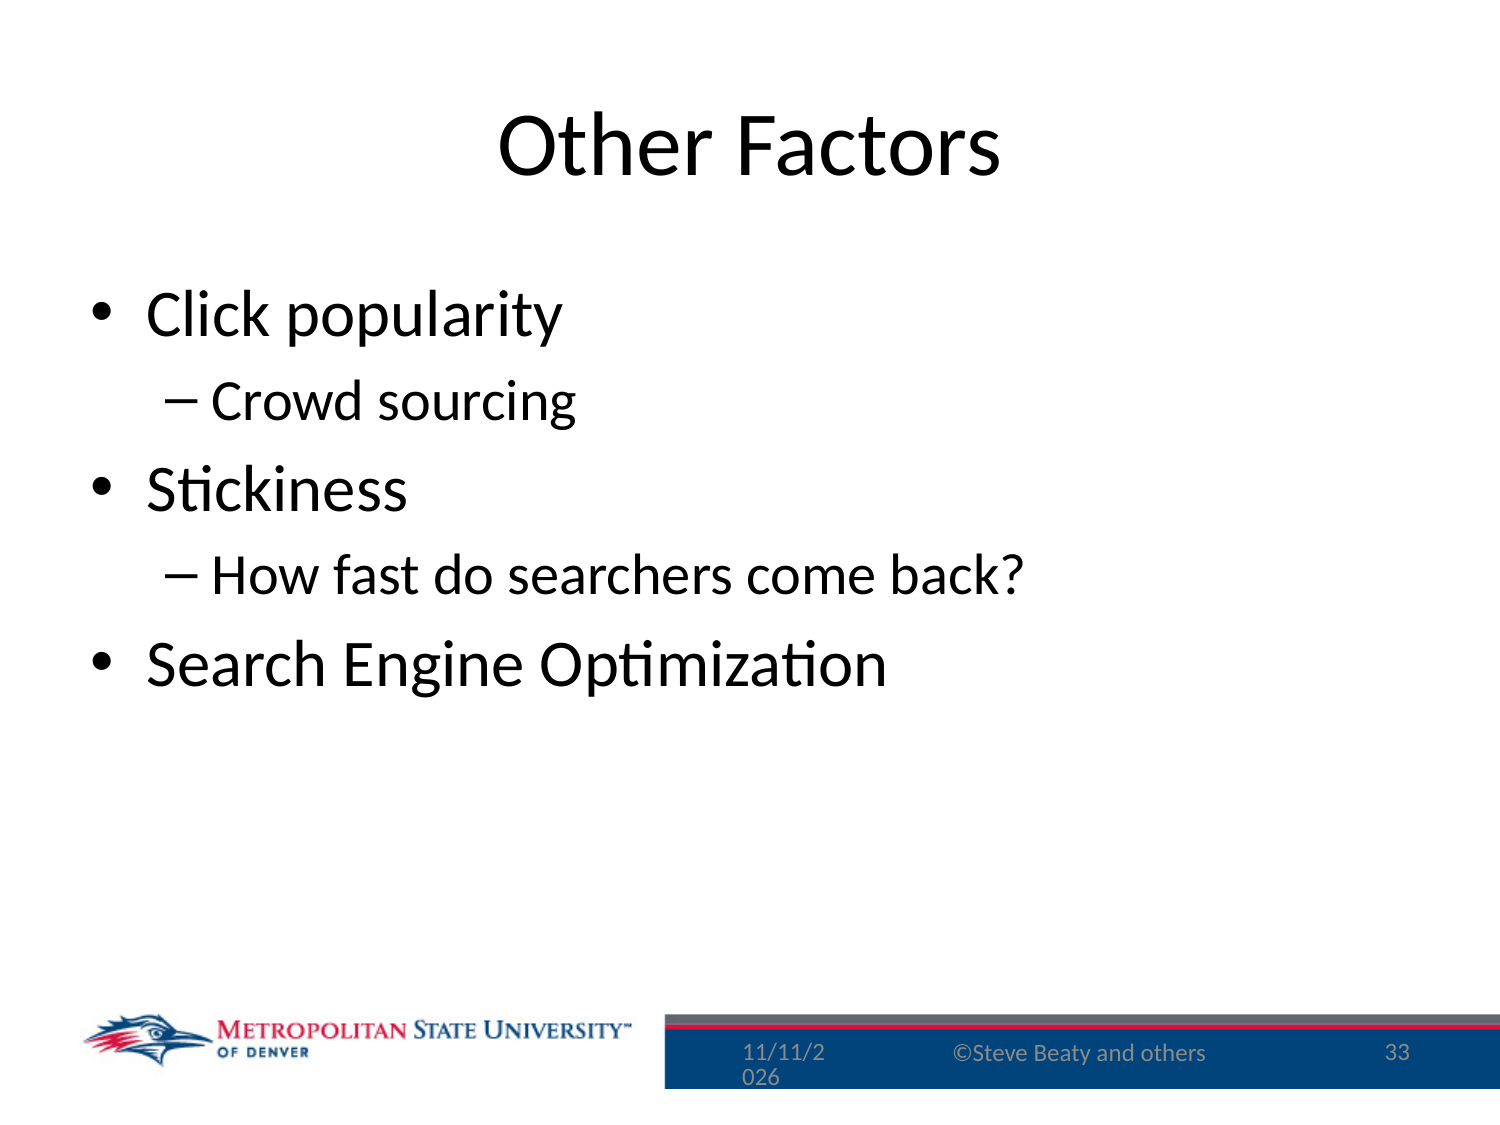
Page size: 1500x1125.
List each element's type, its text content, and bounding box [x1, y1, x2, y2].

list Click popularity Crowd sourcing Stickiness How fast do searchers come back? Search Engine Optimization [75, 262, 1425, 1005]
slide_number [727, 1020, 842, 1081]
title Other Factors [75, 45, 1425, 233]
footer ©Steve Beaty and others [841, 1021, 1317, 1082]
slide_number 33 [1316, 1020, 1425, 1081]
picture [44, 1012, 1500, 1089]
